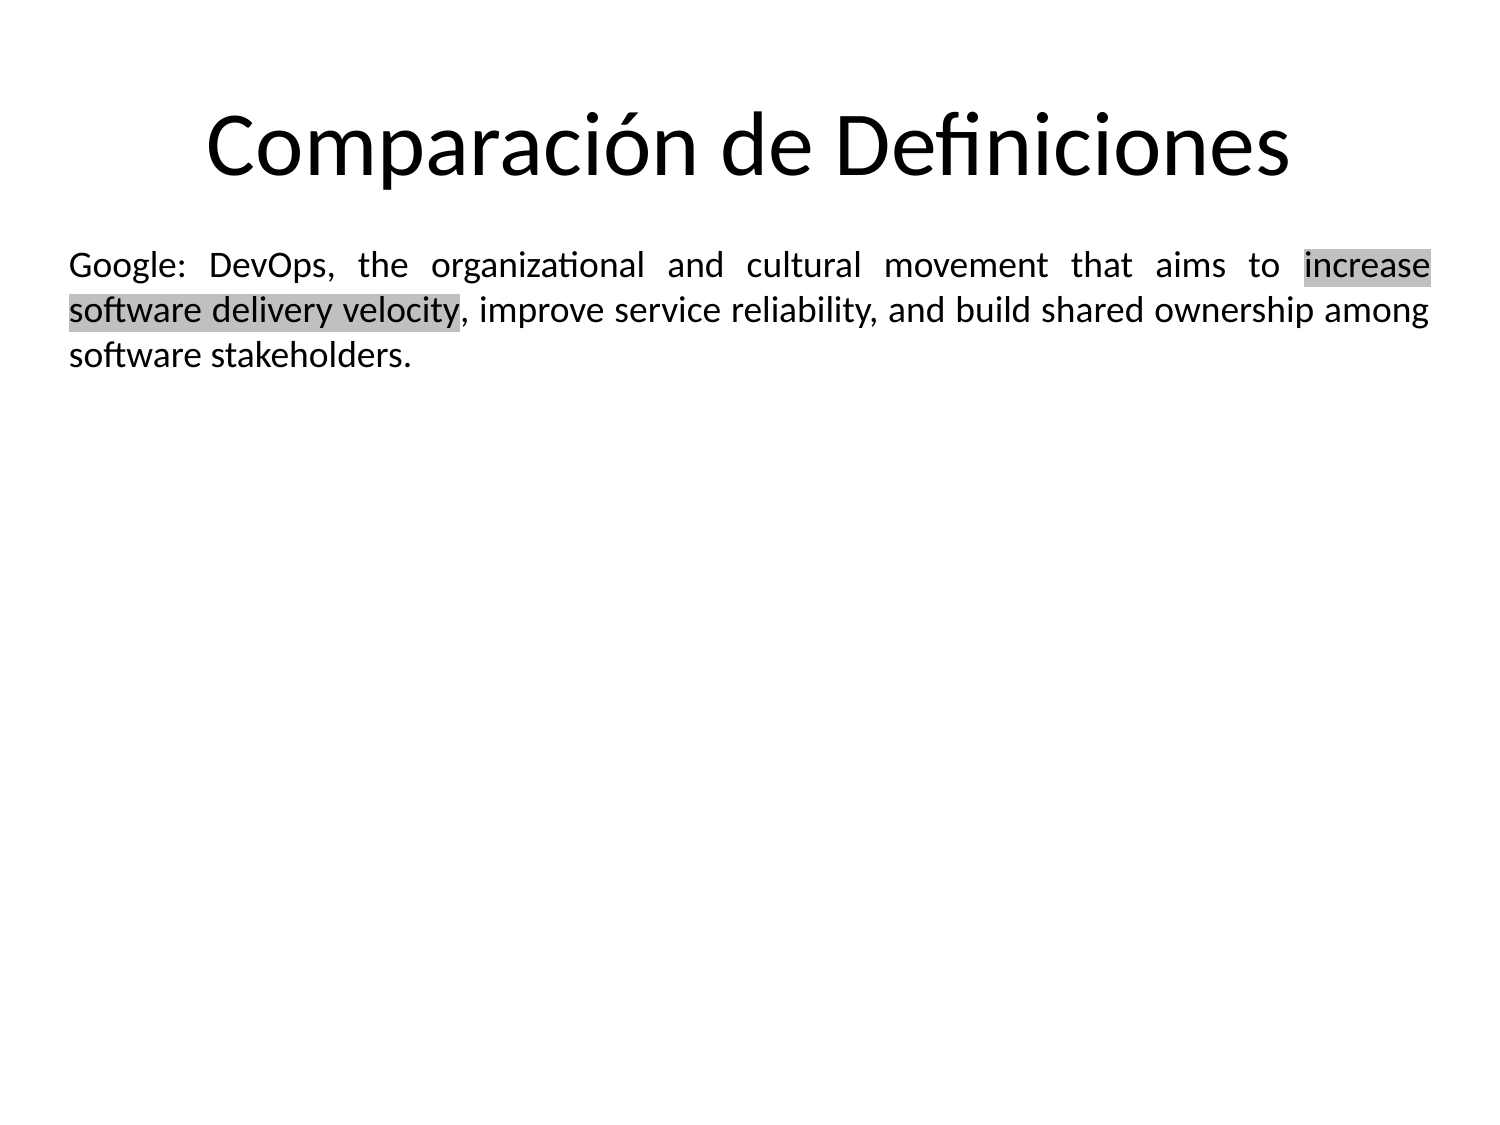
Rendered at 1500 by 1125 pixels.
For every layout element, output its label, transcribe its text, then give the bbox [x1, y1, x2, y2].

text_box Google: DevOps, the organizational and cultural movement that aims to increase software delivery velocity, improve service reliability, and build shared ownership among software stakeholders. [54, 232, 1446, 383]
title Comparación de Definiciones [75, 45, 1425, 232]
